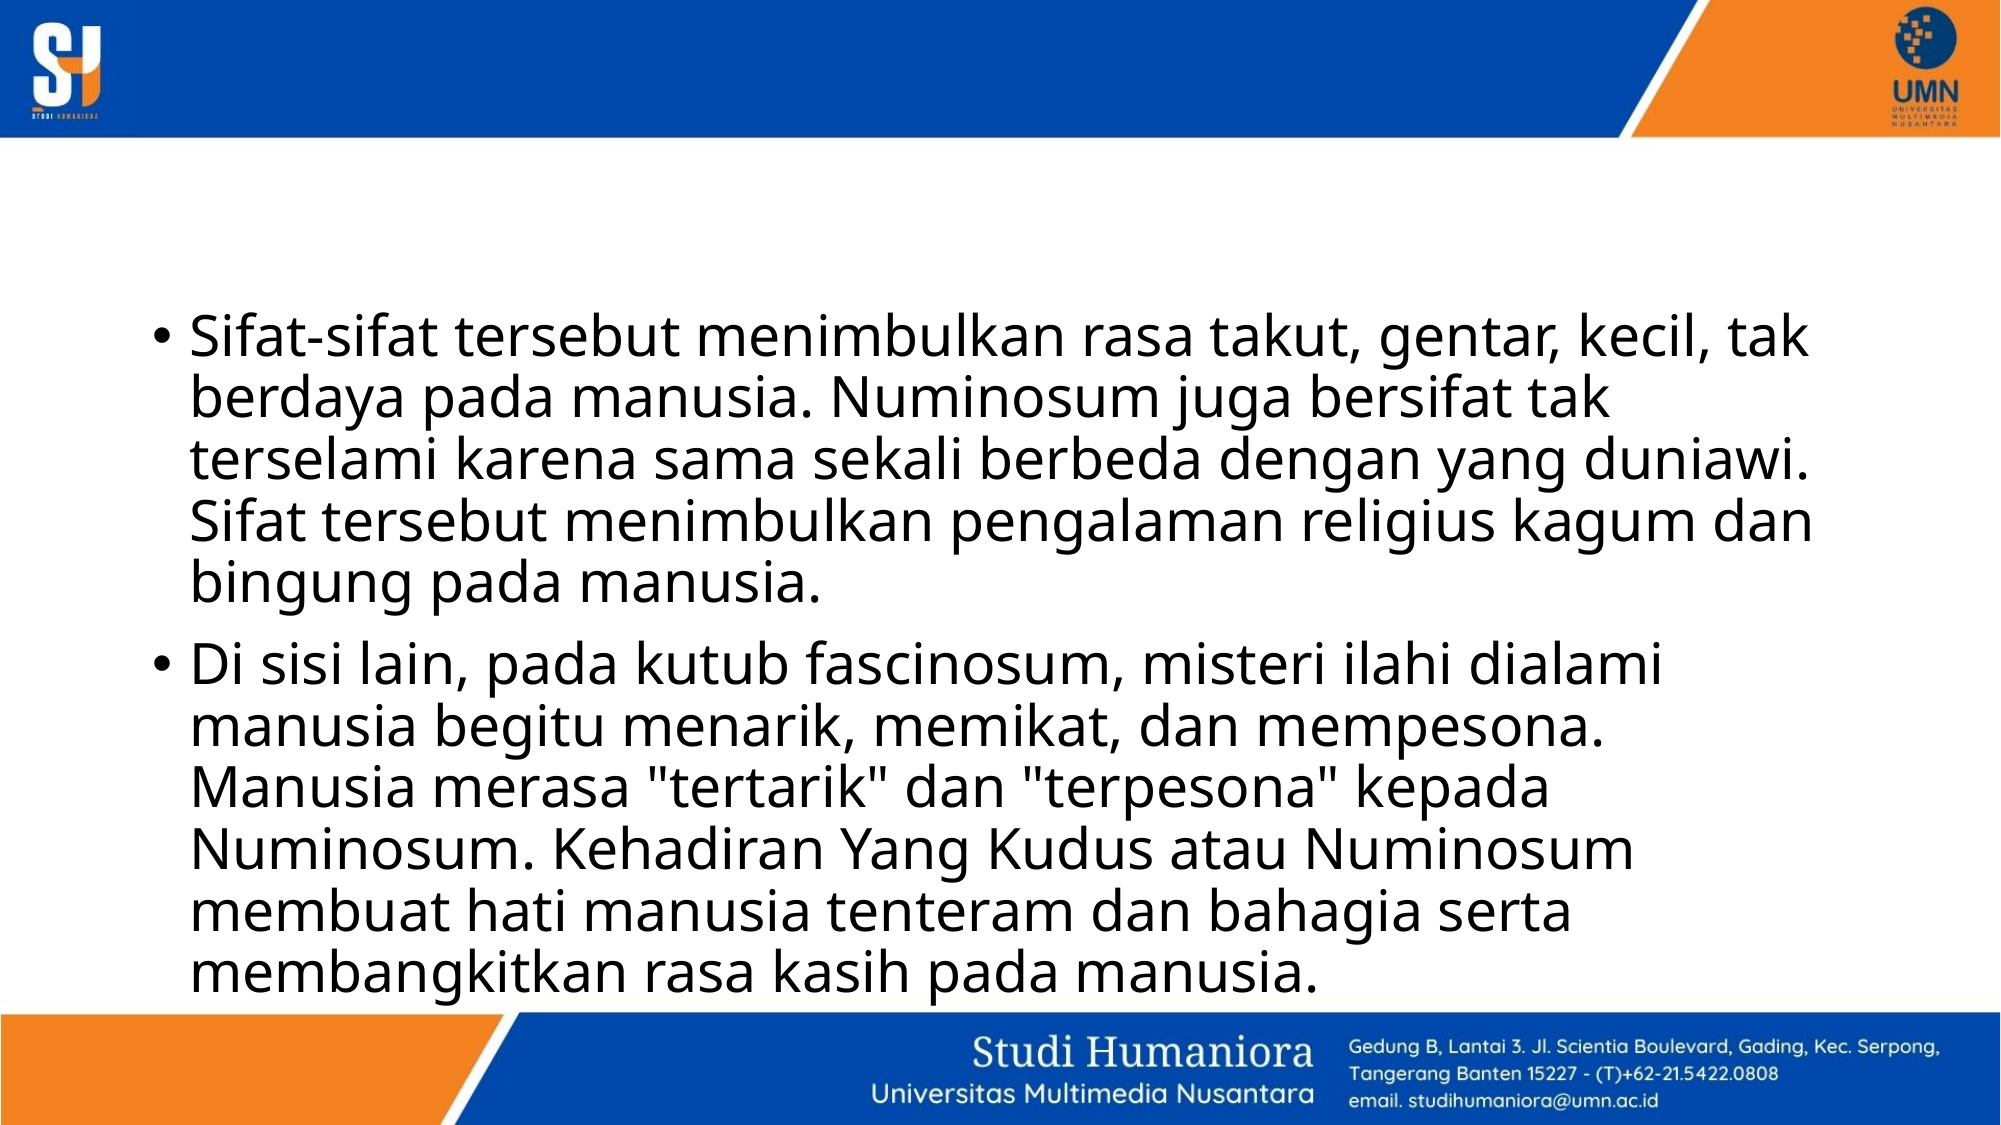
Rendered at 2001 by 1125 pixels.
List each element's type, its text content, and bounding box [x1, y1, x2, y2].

list Sifat-sifat tersebut menimbulkan rasa takut, gentar, kecil, tak berdaya pada manusia. Numinosum juga bersifat tak terselami karena sama sekali berbeda dengan yang duniawi. Sifat tersebut menimbulkan pengalaman religius kagum dan bingung pada manusia. Di sisi lain, pada kutub fascinosum, misteri ilahi dialami manusia begitu menarik, memikat, dan mempesona. Manusia merasa "tertarik" dan "terpesona" kepada Numinosum. Kehadiran Yang Kudus atau Numinosum membuat hati manusia tenteram dan bahagia serta membangkitkan rasa kasih pada manusia. [137, 299, 1863, 1014]
picture [0, 0, 2001, 1125]
